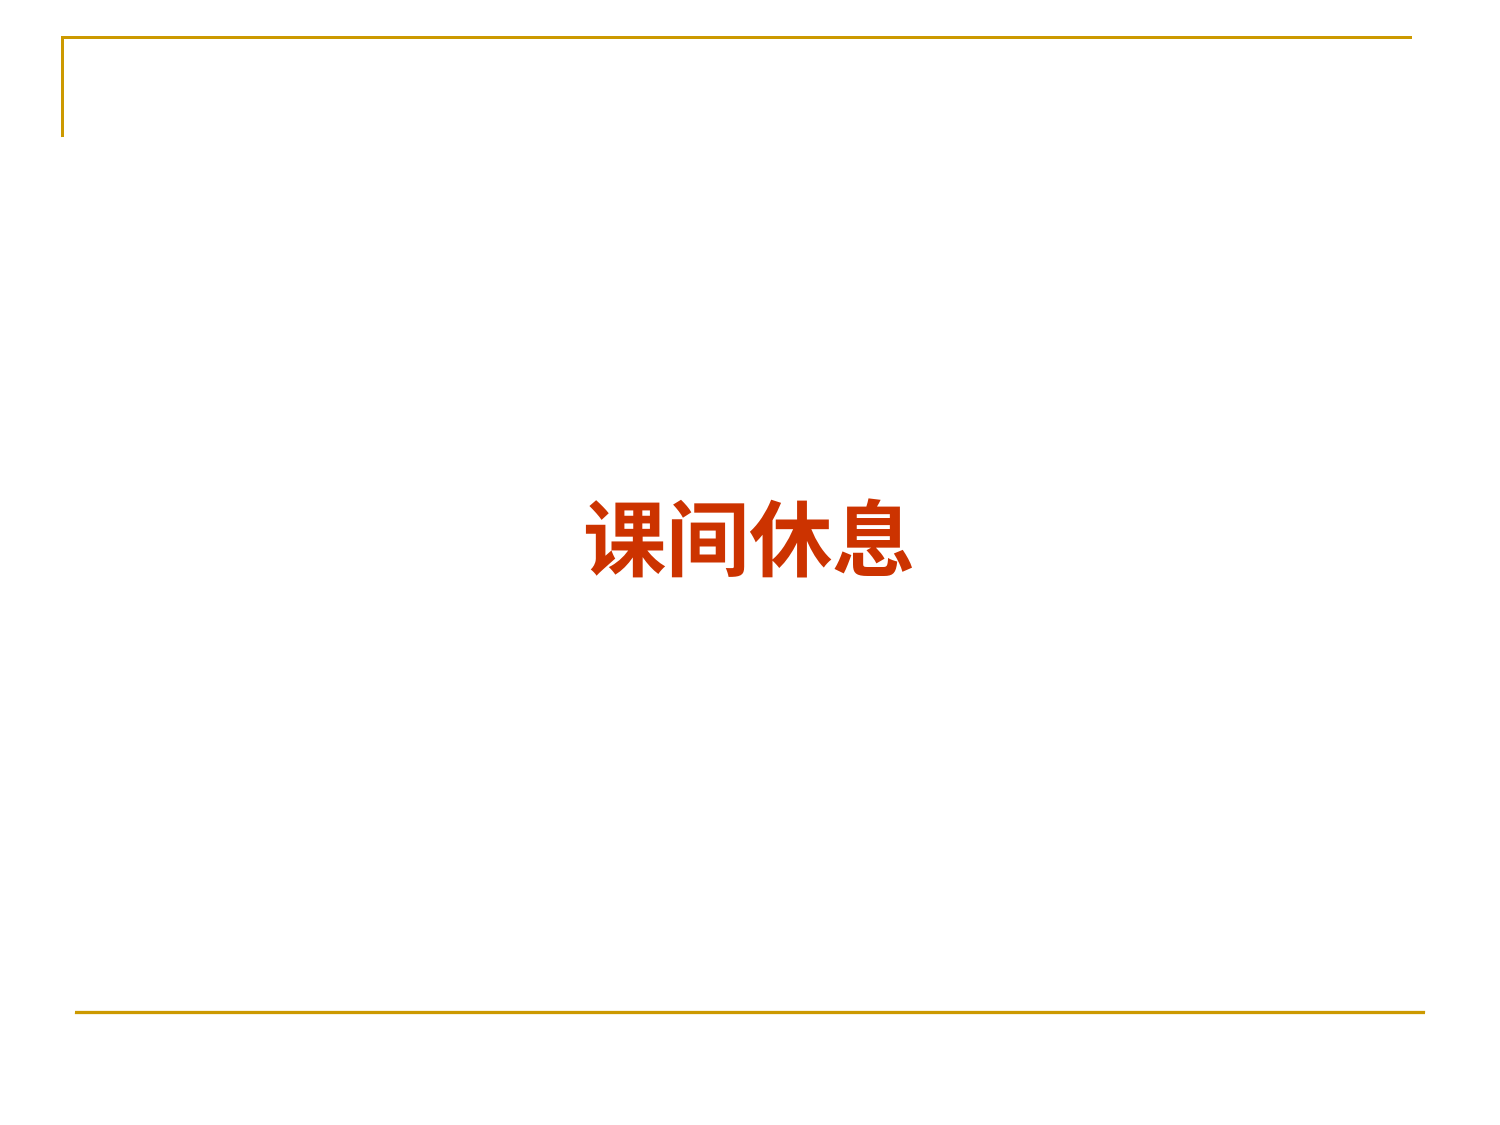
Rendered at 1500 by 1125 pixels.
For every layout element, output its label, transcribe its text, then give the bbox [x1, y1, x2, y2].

title 课间休息 [111, 479, 1388, 704]
